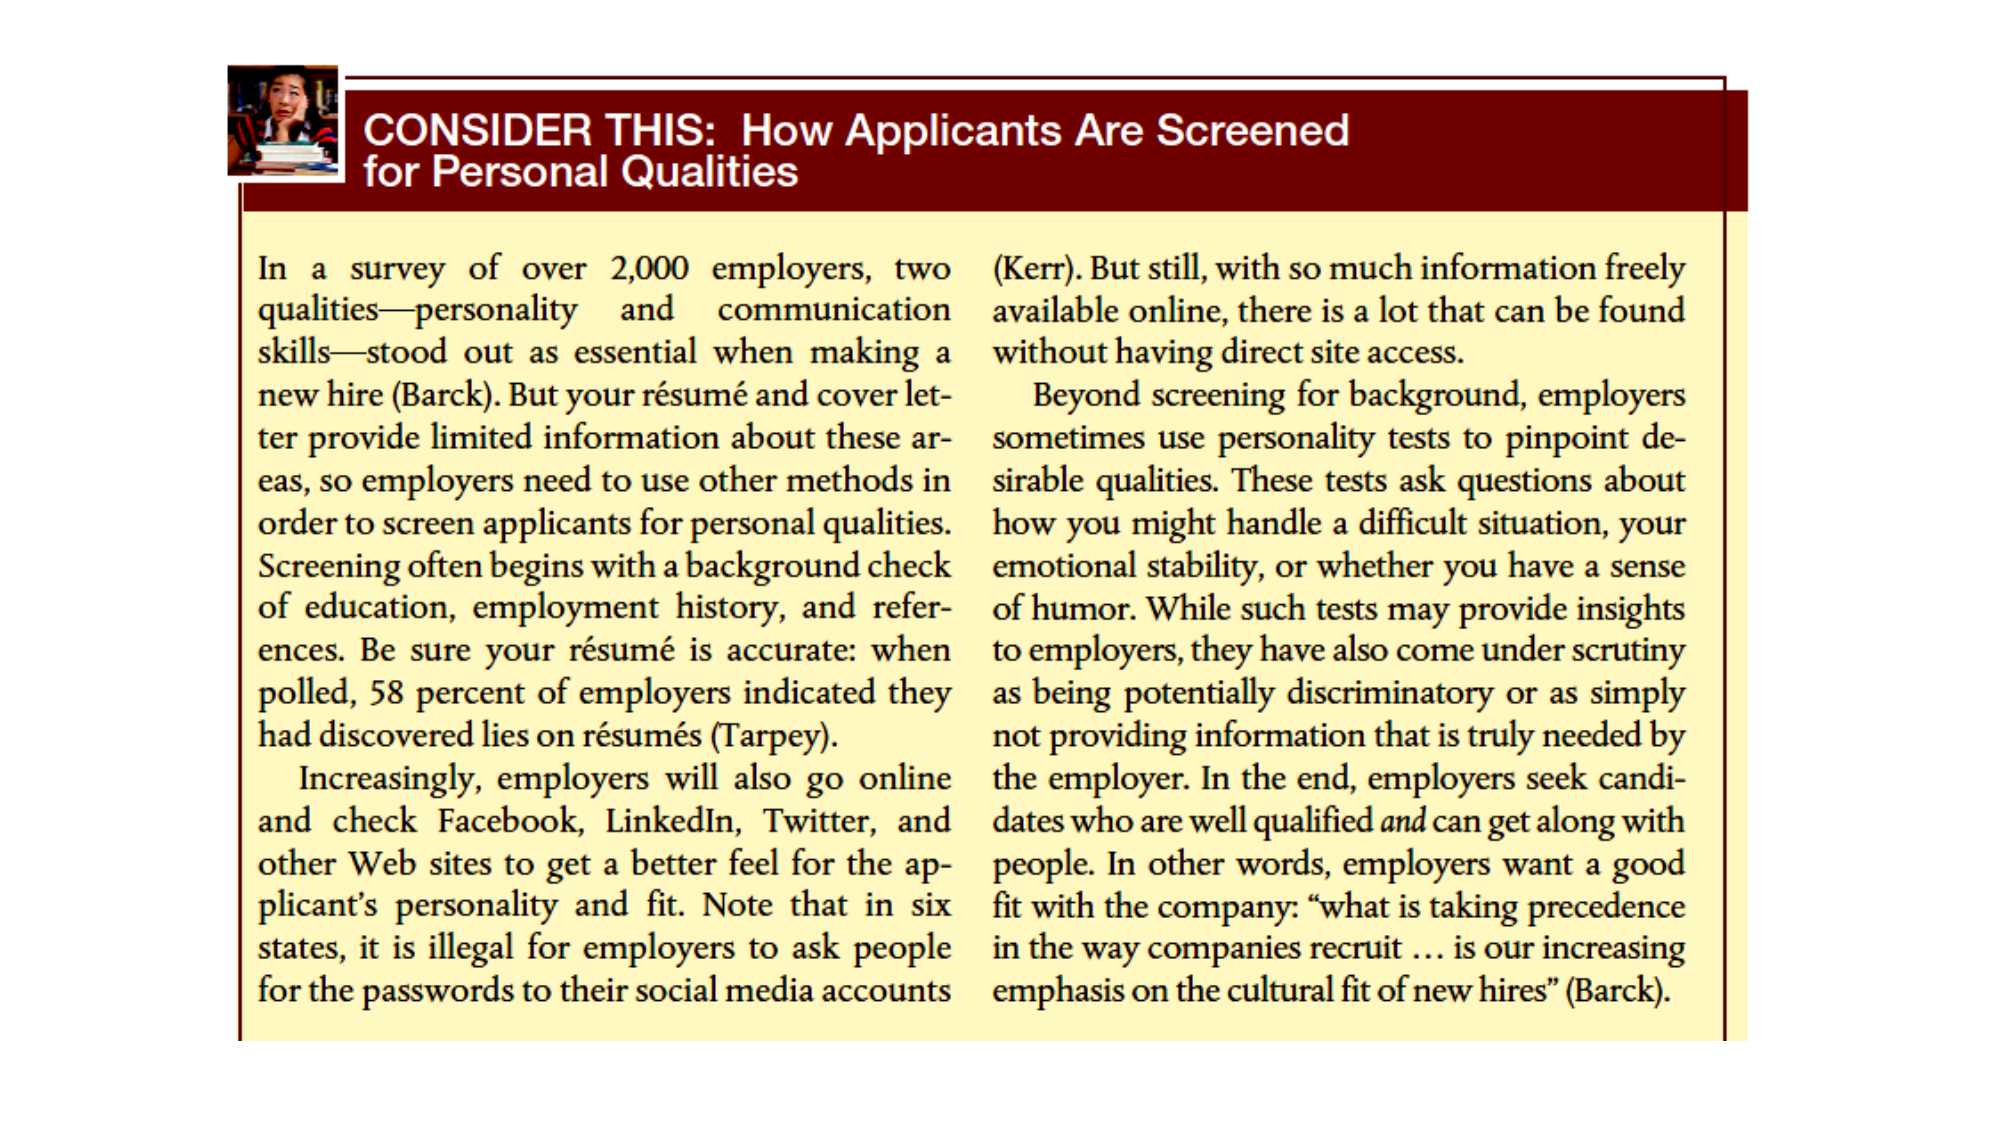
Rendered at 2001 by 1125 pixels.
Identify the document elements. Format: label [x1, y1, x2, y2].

picture [212, 62, 1768, 1041]
